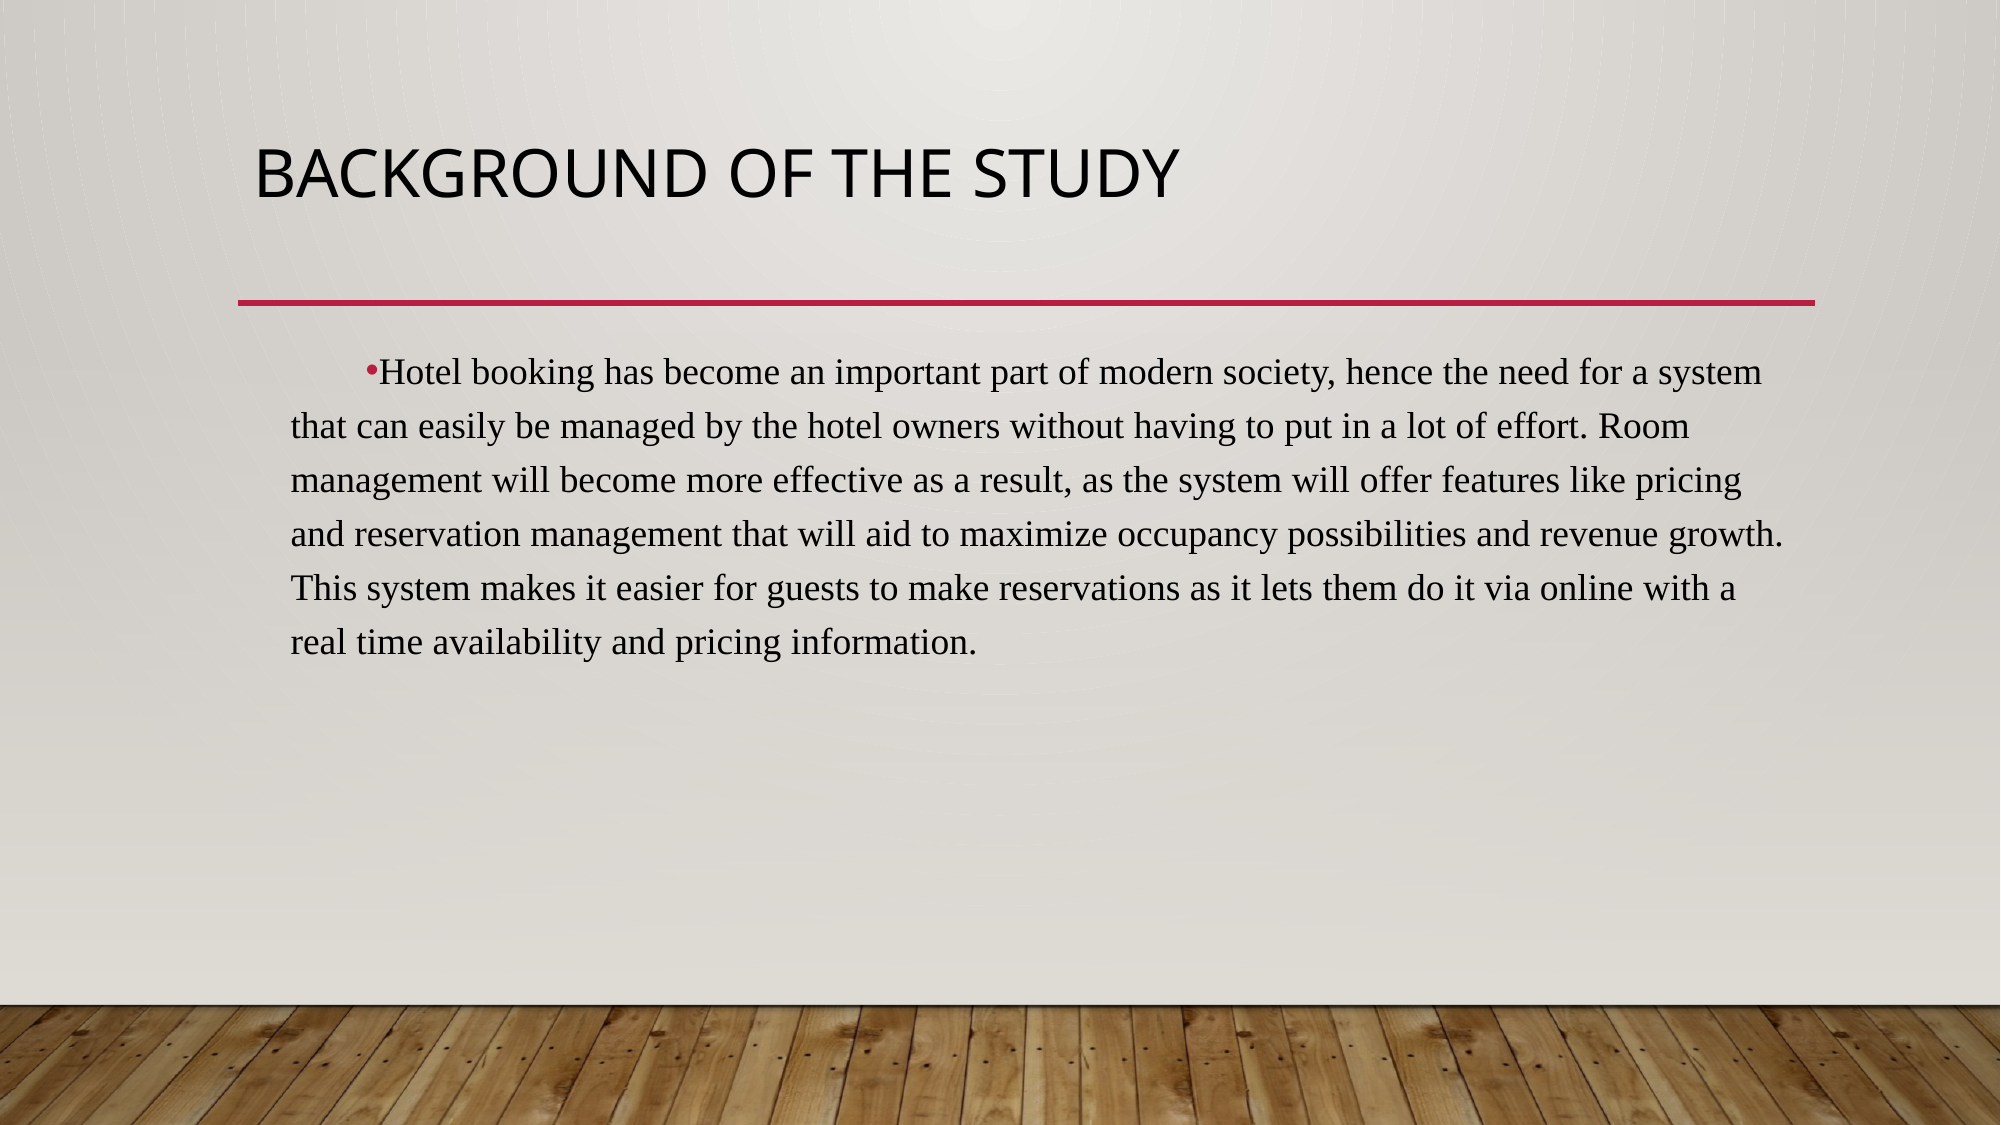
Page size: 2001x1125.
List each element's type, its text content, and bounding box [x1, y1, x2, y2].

title Background of the study [238, 131, 1814, 305]
picture [0, 1005, 2000, 1125]
list Hotel booking has become an important part of modern society, hence the need for a system that can easily be managed by the hotel owners without having to put in a lot of effort. Room management will become more effective as a result, as the system will offer features like pricing and reservation management that will aid to maximize occupancy possibilities and revenue growth. This system makes it easier for guests to make reservations as it lets them do it via online with a real time availability and pricing information. [238, 330, 1814, 897]
